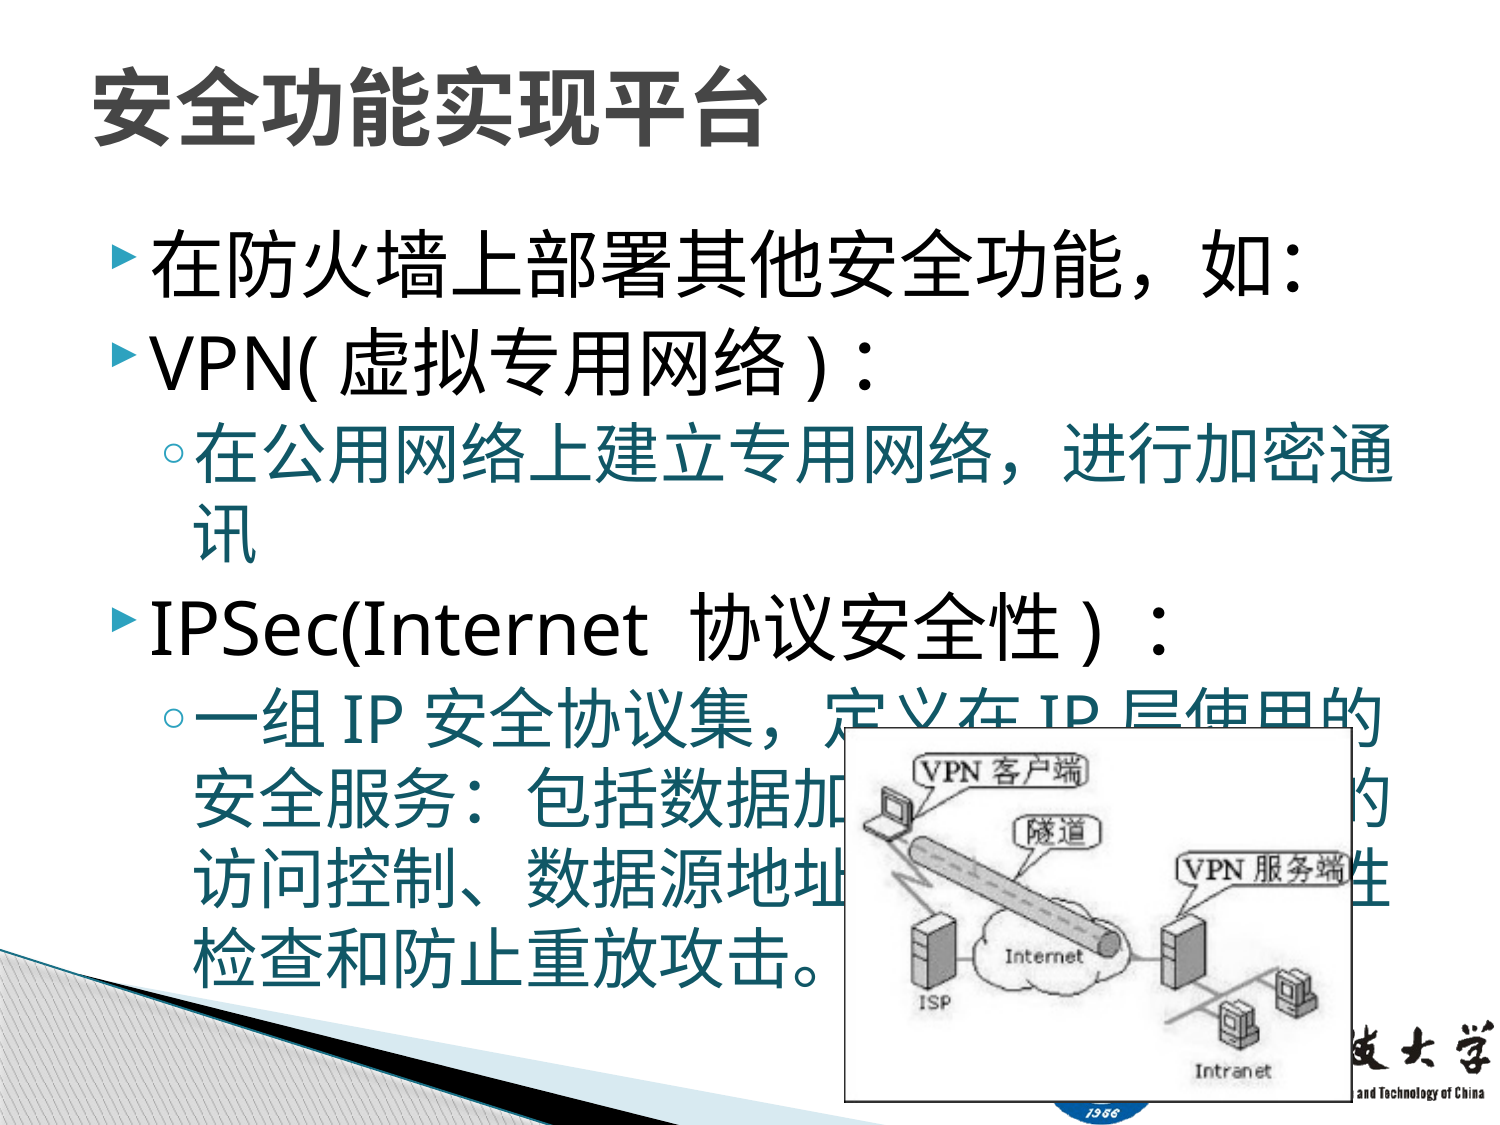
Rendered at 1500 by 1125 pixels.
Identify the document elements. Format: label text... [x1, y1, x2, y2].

picture [844, 727, 1495, 1125]
list 在防火墙上部署其他安全功能，如： VPN(虚拟专用网络)： 在公用网络上建立专用网络，进行加密通讯 IPSec(Internet 协议安全性) ： 一组IP安全协议集，定义在IP层使用的安全服务：包括数据加密、对网络单元的访问控制、数据源地址验证、数据完整性检查和防止重放攻击。 [75, 209, 1425, 1049]
title 安全功能实现平台 [75, 11, 1425, 200]
